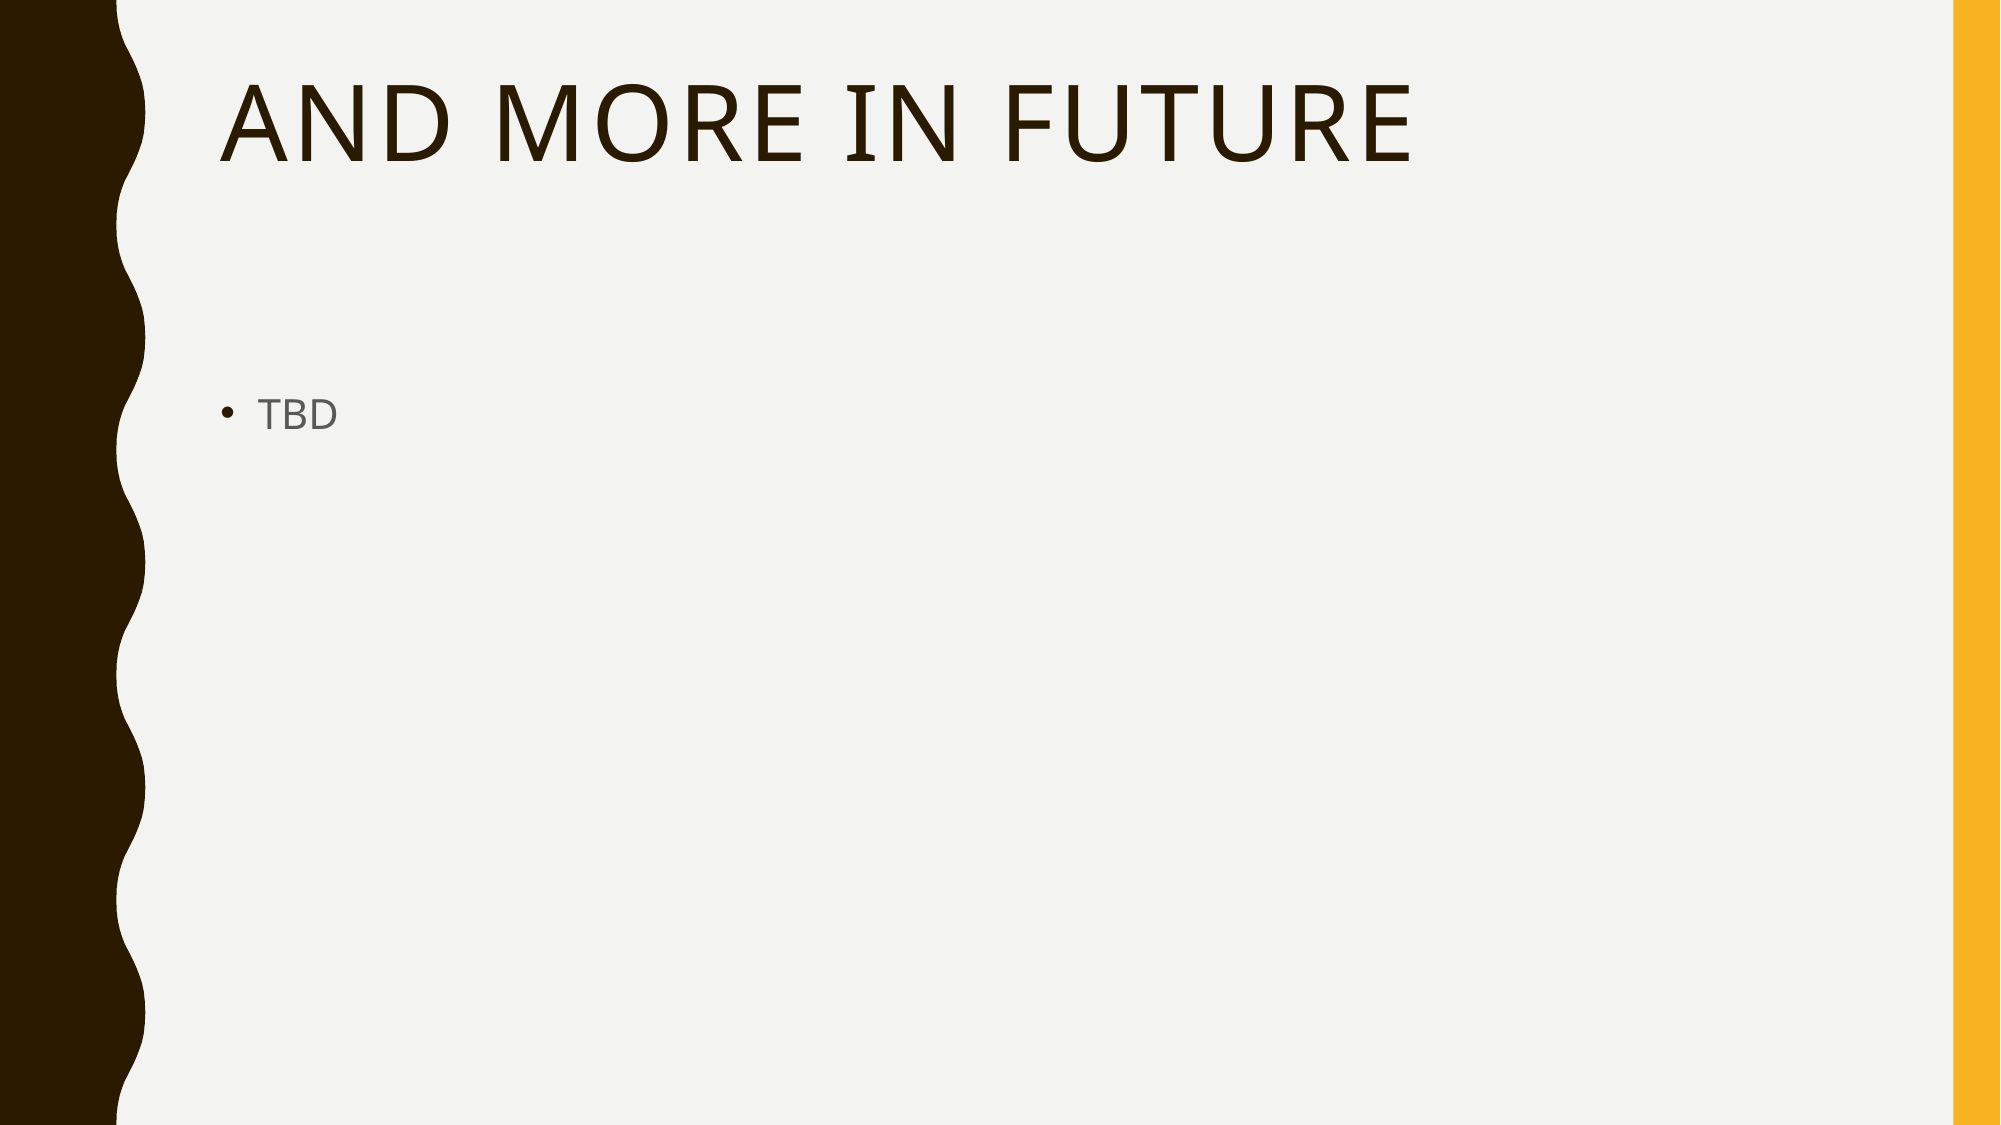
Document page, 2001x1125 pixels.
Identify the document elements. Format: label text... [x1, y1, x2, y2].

list TBD [205, 375, 1875, 965]
title AND MORE IN FUTURE [205, 62, 1875, 308]
